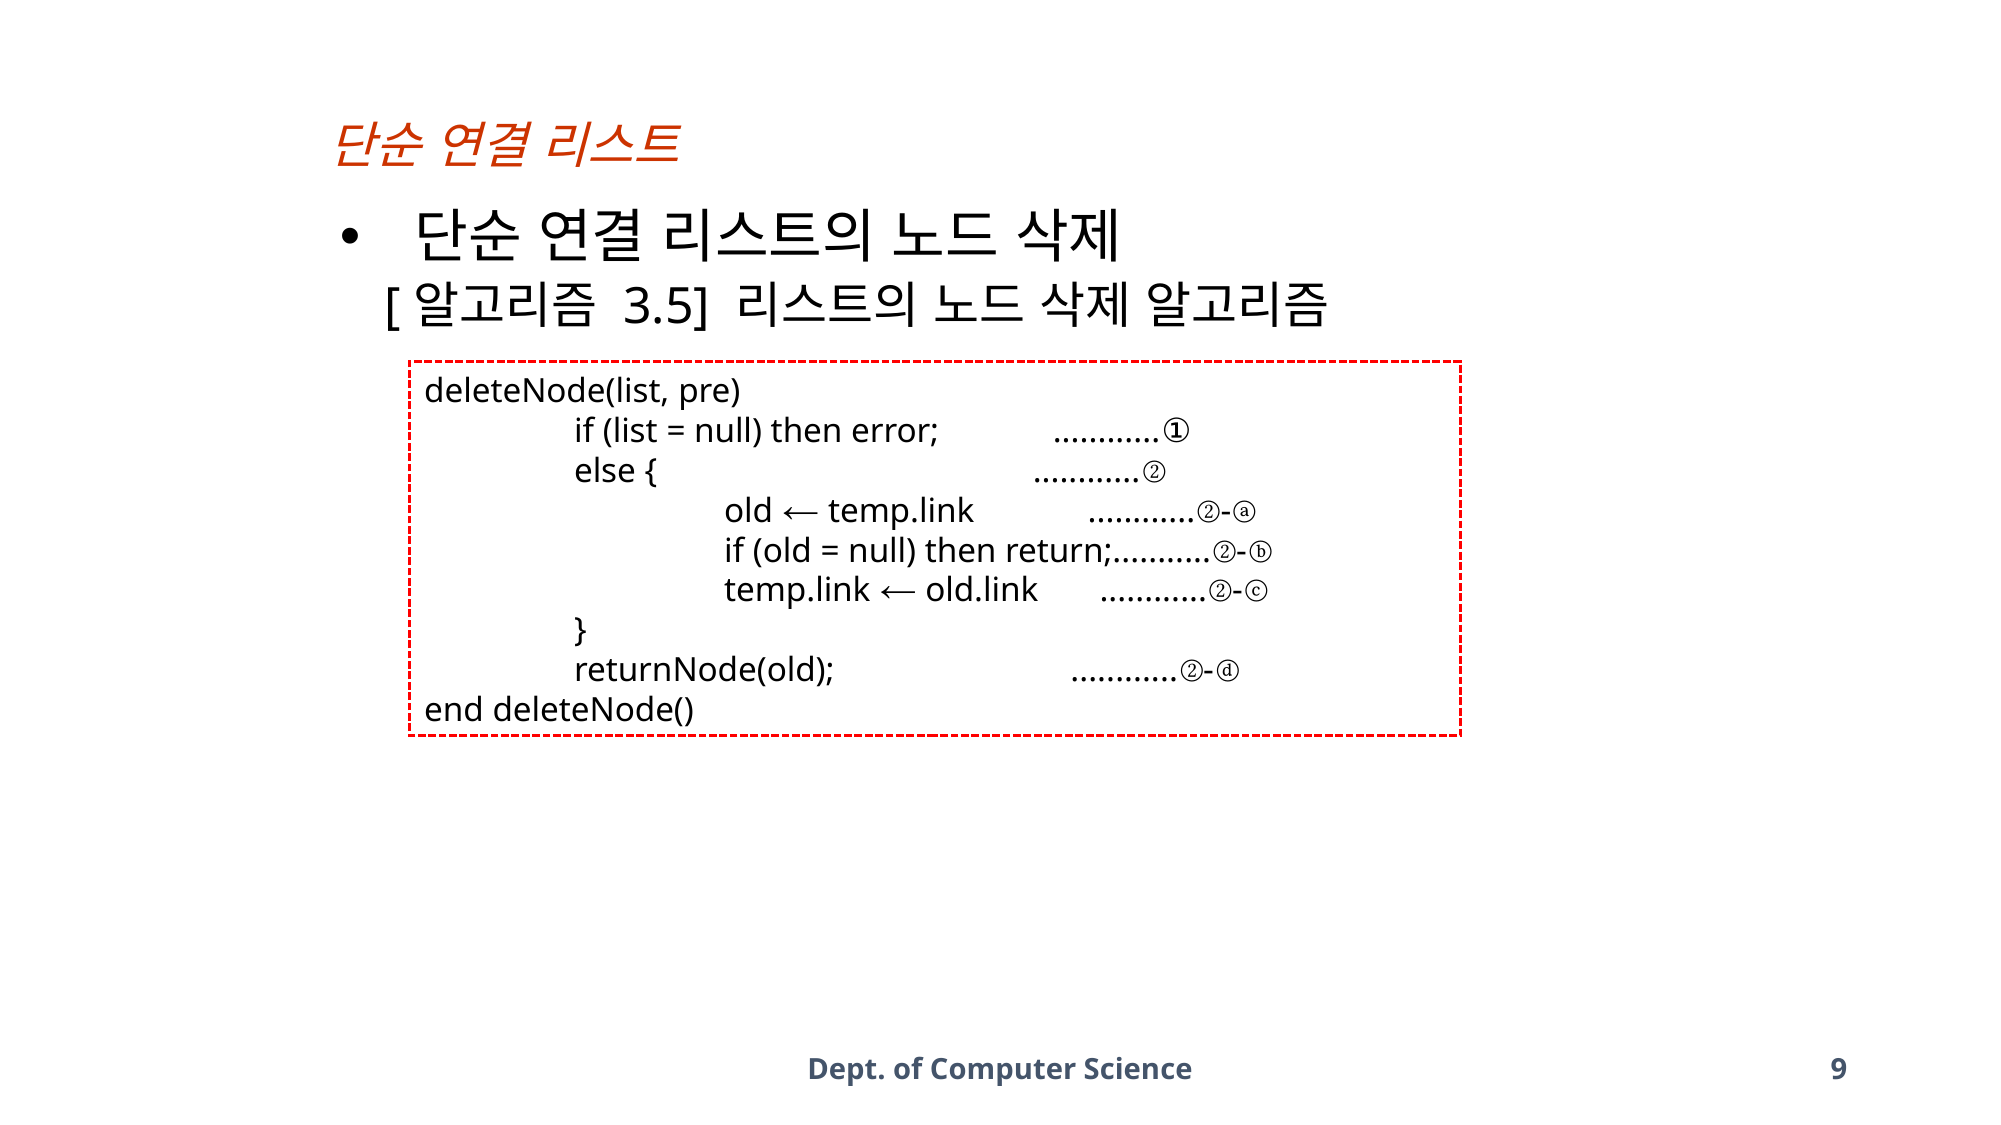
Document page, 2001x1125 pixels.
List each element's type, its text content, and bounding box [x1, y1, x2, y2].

text_box 단순 연결 리스트 [291, 113, 1642, 183]
text_box deleteNode(list, pre) if (list = null) then error; ............① else { ............② old ← temp.link ............②-ⓐ if (old = null) then return;...........②-ⓑ temp.link ← old.link ............②-ⓒ } returnNode(old); ............②-ⓓ end deleteNode() [409, 361, 1461, 736]
list 단순 연결 리스트의 노드 삭제 [알고리즘 3.5] 리스트의 노드 삭제 알고리즘 [324, 200, 1675, 1010]
footer Dept. of Computer Science [662, 1042, 1338, 1103]
slide_number 9 [1412, 1042, 1863, 1103]
